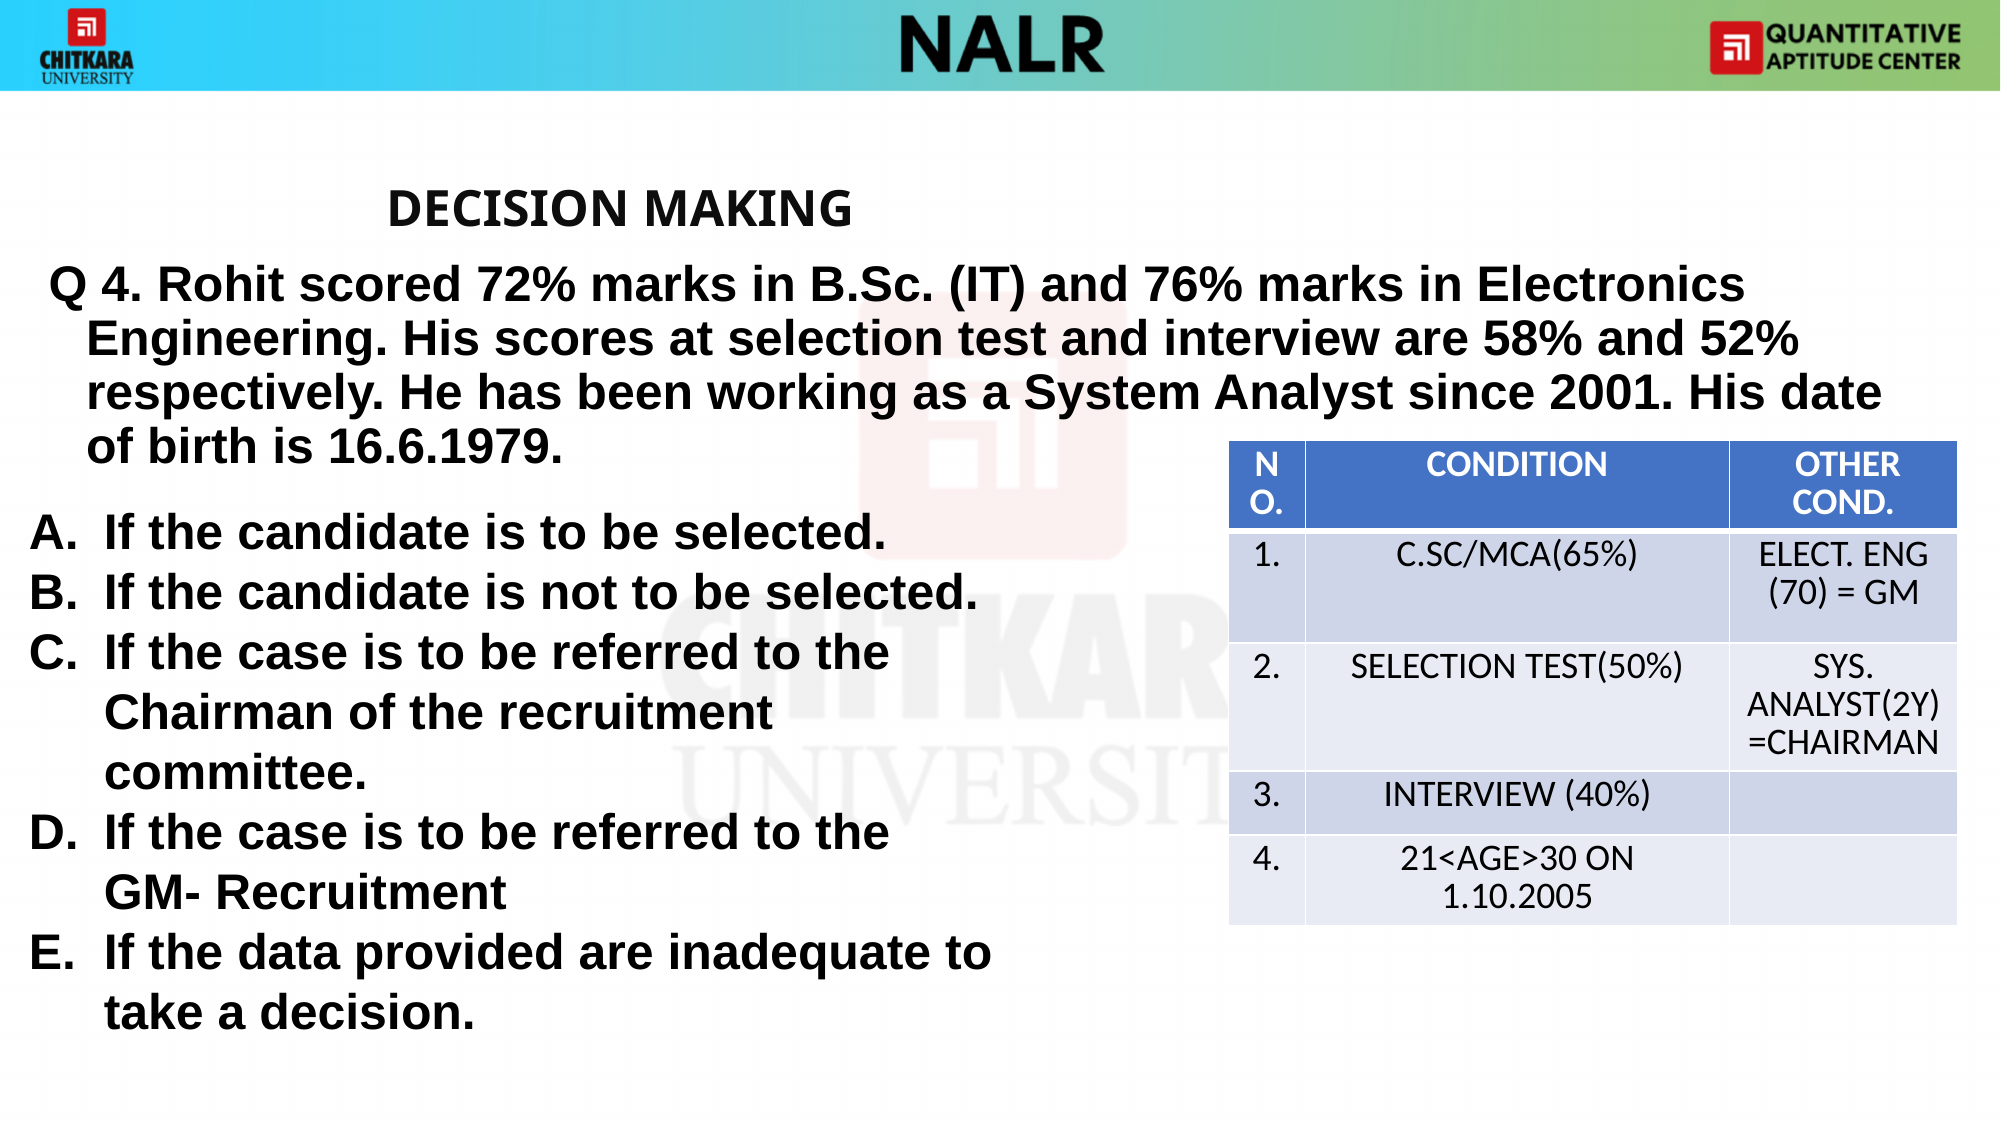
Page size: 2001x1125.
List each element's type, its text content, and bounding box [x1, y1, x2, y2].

table_cell SYS. ANALYST(2Y) =CHAIRMAN [1730, 644, 1957, 770]
table_cell INTERVIEW (40%) [1306, 772, 1729, 834]
table_header CONDITION [1306, 441, 1729, 528]
table_cell SELECTION TEST(50%) [1306, 644, 1729, 770]
table_cell 1. [1229, 534, 1305, 642]
text_box If the candidate is to be selected. If the candidate is not to be selected. If the case is to be referred to the Chairman of the recruitment committee. If the case is to be referred to the GM- Recruitment If the data provided are inadequate to take a decision. [14, 492, 1014, 1047]
picture [0, 0, 2001, 1125]
table_cell 2. [1229, 644, 1305, 770]
list DECISION MAKING Q 4. Rohit scored 72% marks in B.Sc. (IT) and 76% marks in Electronics Engineering. His scores at selection test and interview are 58% and 52% respectively. He has been working as a System Analyst since 2001. His date of birth is 16.6.1979. [33, 175, 1959, 1053]
table_cell [1730, 772, 1957, 834]
table_cell C.SC/MCA(65%) [1306, 534, 1729, 642]
table_cell [1730, 836, 1957, 925]
table_cell ELECT. ENG (70) = GM [1730, 534, 1957, 642]
table_cell 4. [1229, 836, 1305, 925]
table_cell 21<AGE>30 ON 1.10.2005 [1306, 836, 1729, 925]
title [41, 31, 1959, 142]
table_header NO. [1229, 441, 1305, 528]
table_cell 3. [1229, 772, 1305, 834]
table_header OTHER COND. [1730, 441, 1957, 528]
